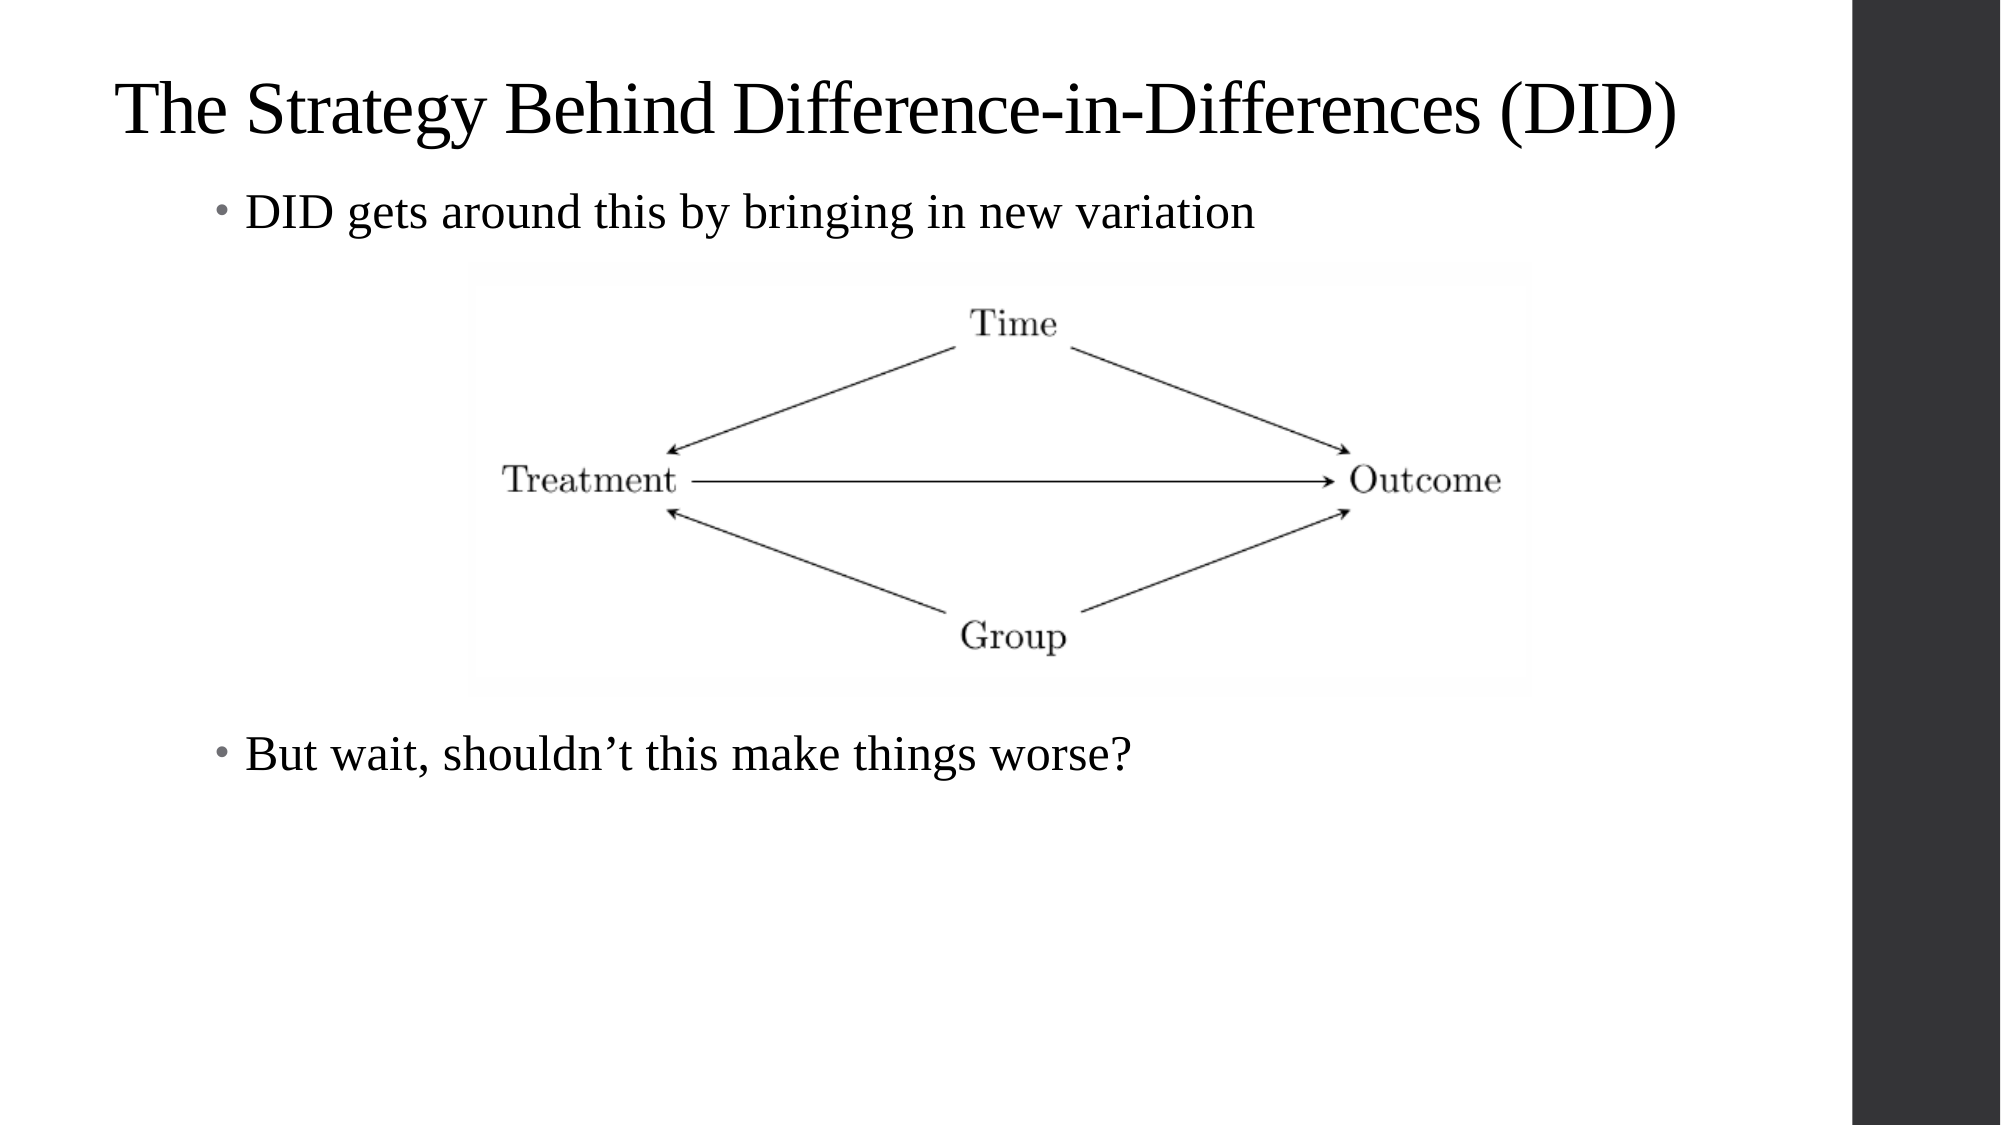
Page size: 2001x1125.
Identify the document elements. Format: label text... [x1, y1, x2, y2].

title The Strategy Behind Difference-in-Differences (DID) [99, 55, 1813, 158]
list DID gets around this by bringing in new variation But wait, shouldn’t this make things worse? [200, 174, 1743, 1019]
picture [468, 262, 1532, 698]
